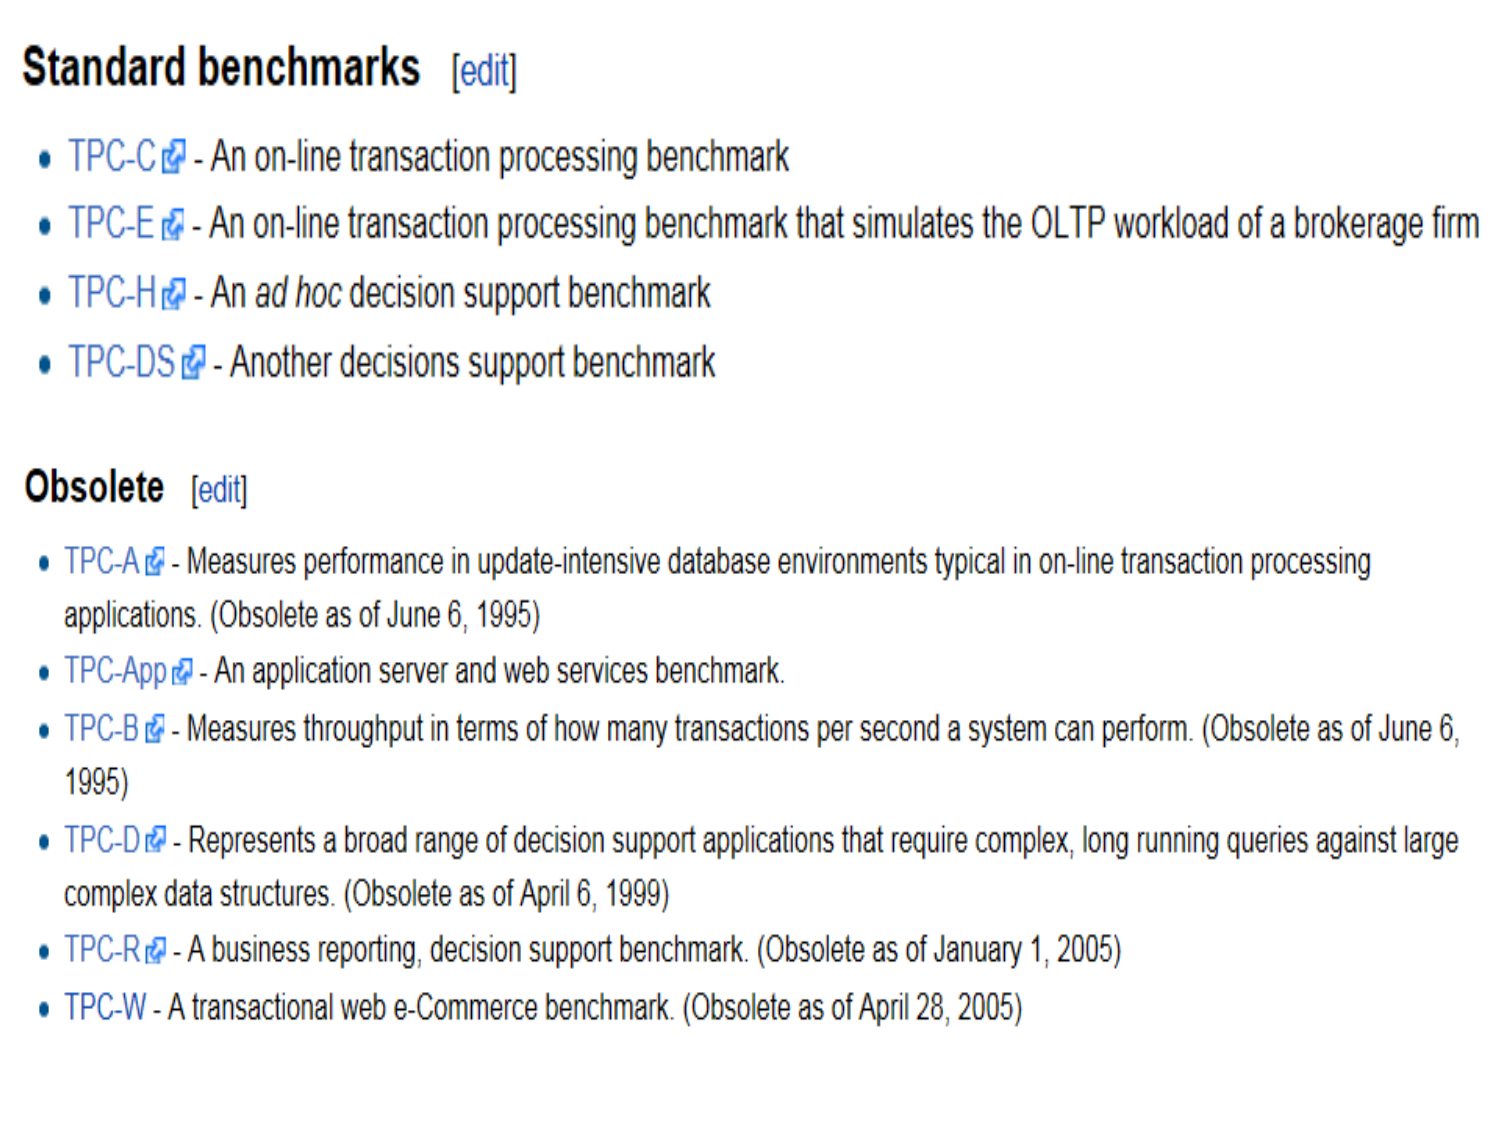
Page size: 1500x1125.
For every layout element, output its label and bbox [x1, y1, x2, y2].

picture [0, 14, 1497, 415]
picture [13, 458, 1487, 1038]
